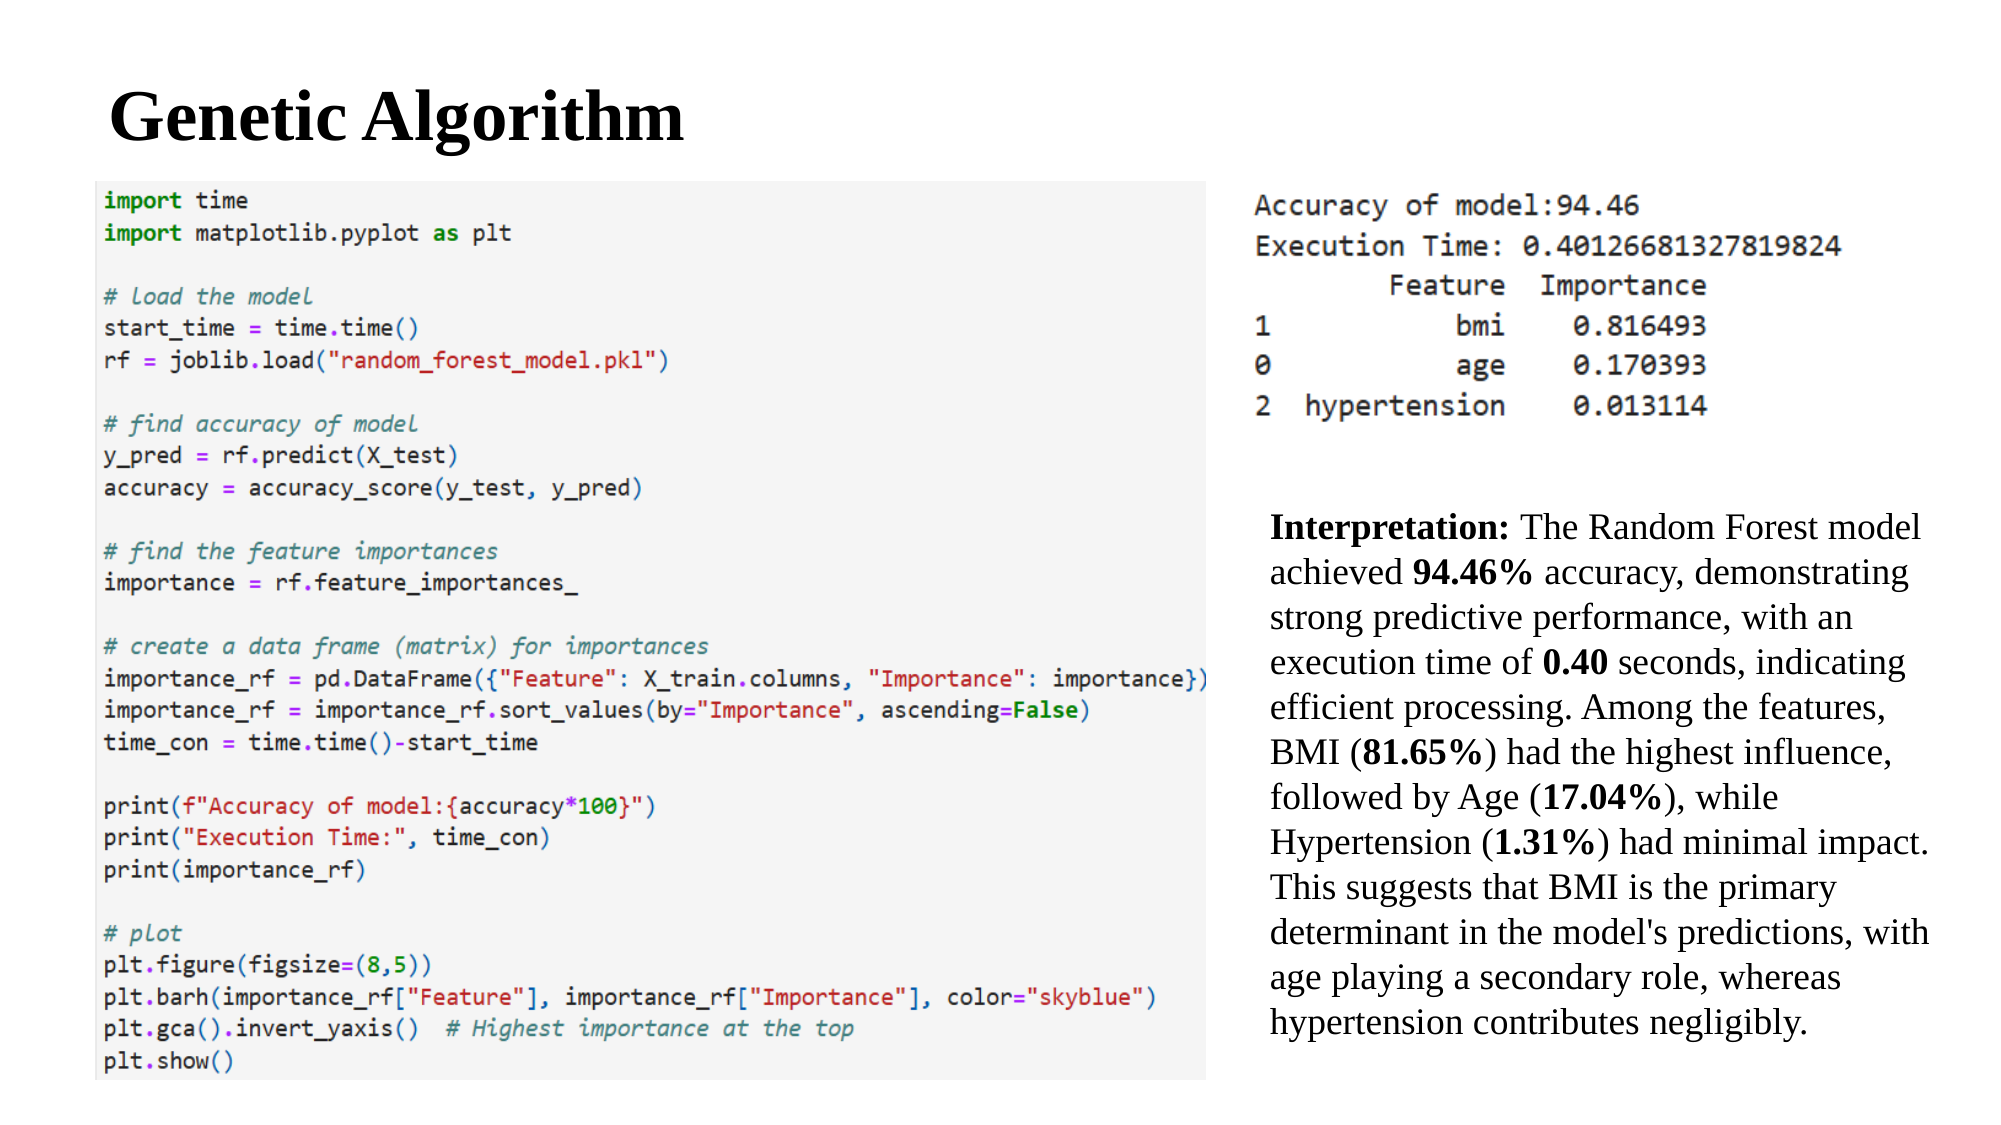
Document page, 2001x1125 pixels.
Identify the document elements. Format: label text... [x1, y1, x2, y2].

picture [93, 180, 1207, 1081]
picture [1229, 180, 1895, 434]
text_box Interpretation: The Random Forest model achieved 94.46% accuracy, demonstrating strong predictive performance, with an execution time of 0.40 seconds, indicating efficient processing. Among the features, BMI (81.65%) had the highest influence, followed by Age (17.04%), while Hypertension (1.31%) had minimal impact. This suggests that BMI is the primary determinant in the model's predictions, with age playing a secondary role, whereas hypertension contributes negligibly. [1254, 494, 1977, 1050]
title Genetic Algorithm [93, 70, 1298, 164]
